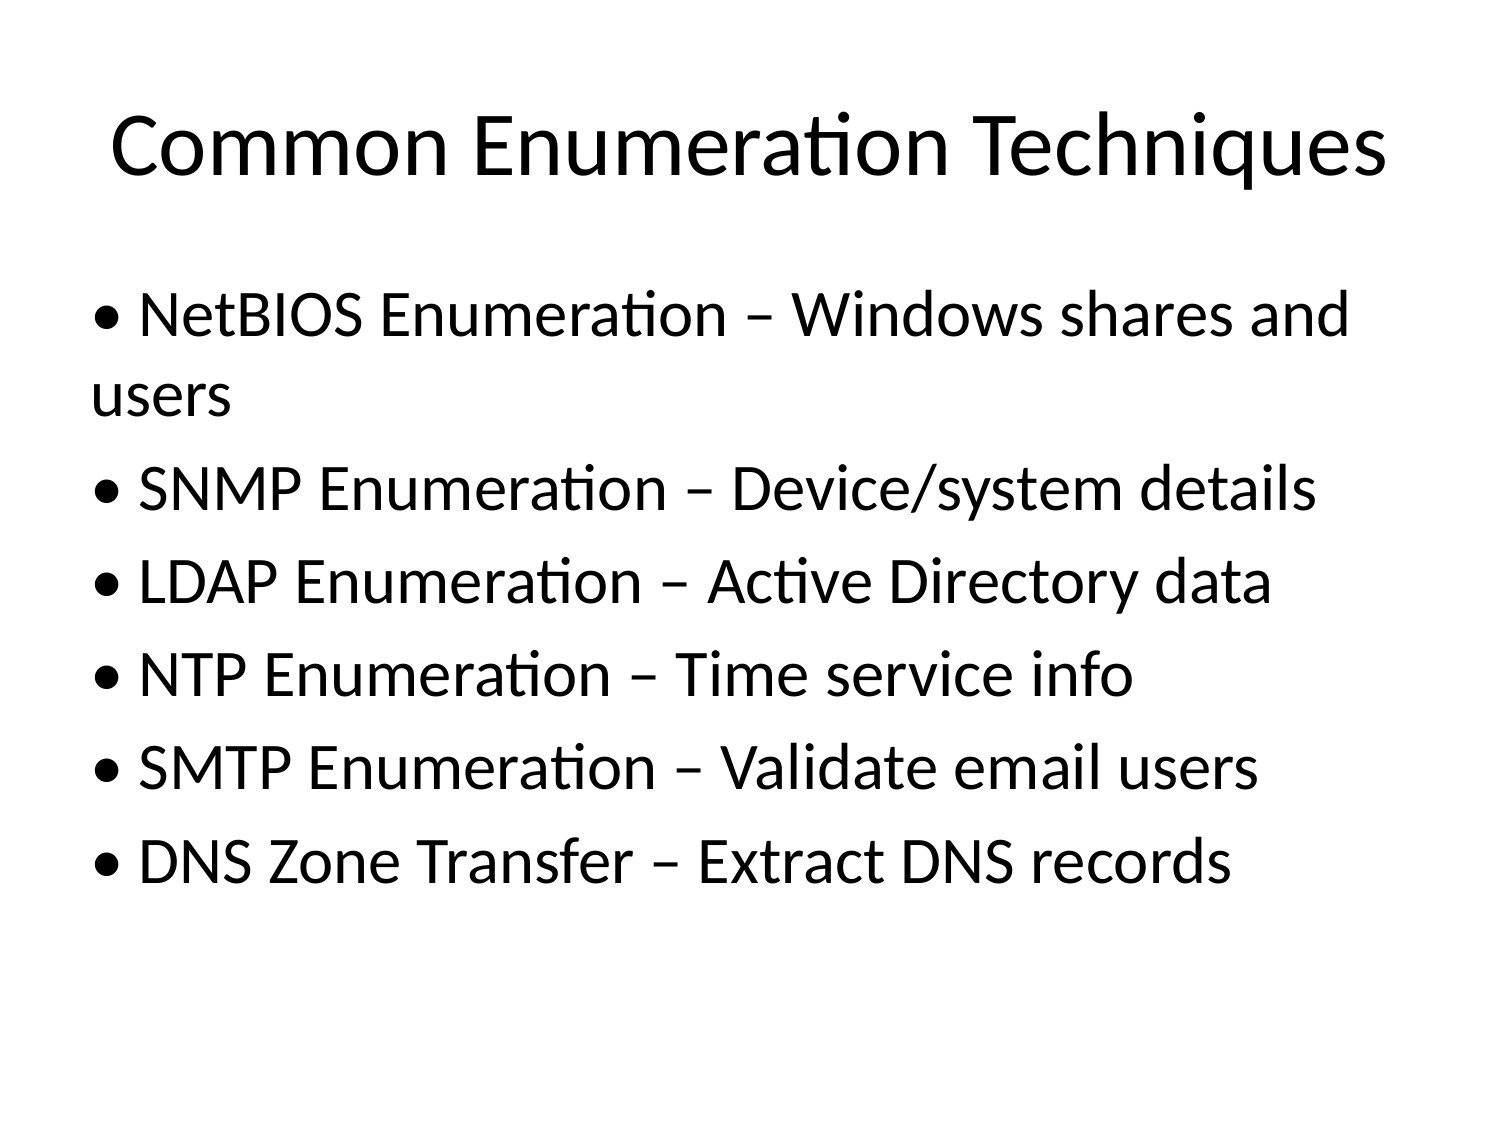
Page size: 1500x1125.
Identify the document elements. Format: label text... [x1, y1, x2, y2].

title Common Enumeration Techniques [75, 45, 1425, 233]
list • NetBIOS Enumeration – Windows shares and users • SNMP Enumeration – Device/system details • LDAP Enumeration – Active Directory data • NTP Enumeration – Time service info • SMTP Enumeration – Validate email users • DNS Zone Transfer – Extract DNS records [75, 262, 1425, 1005]
